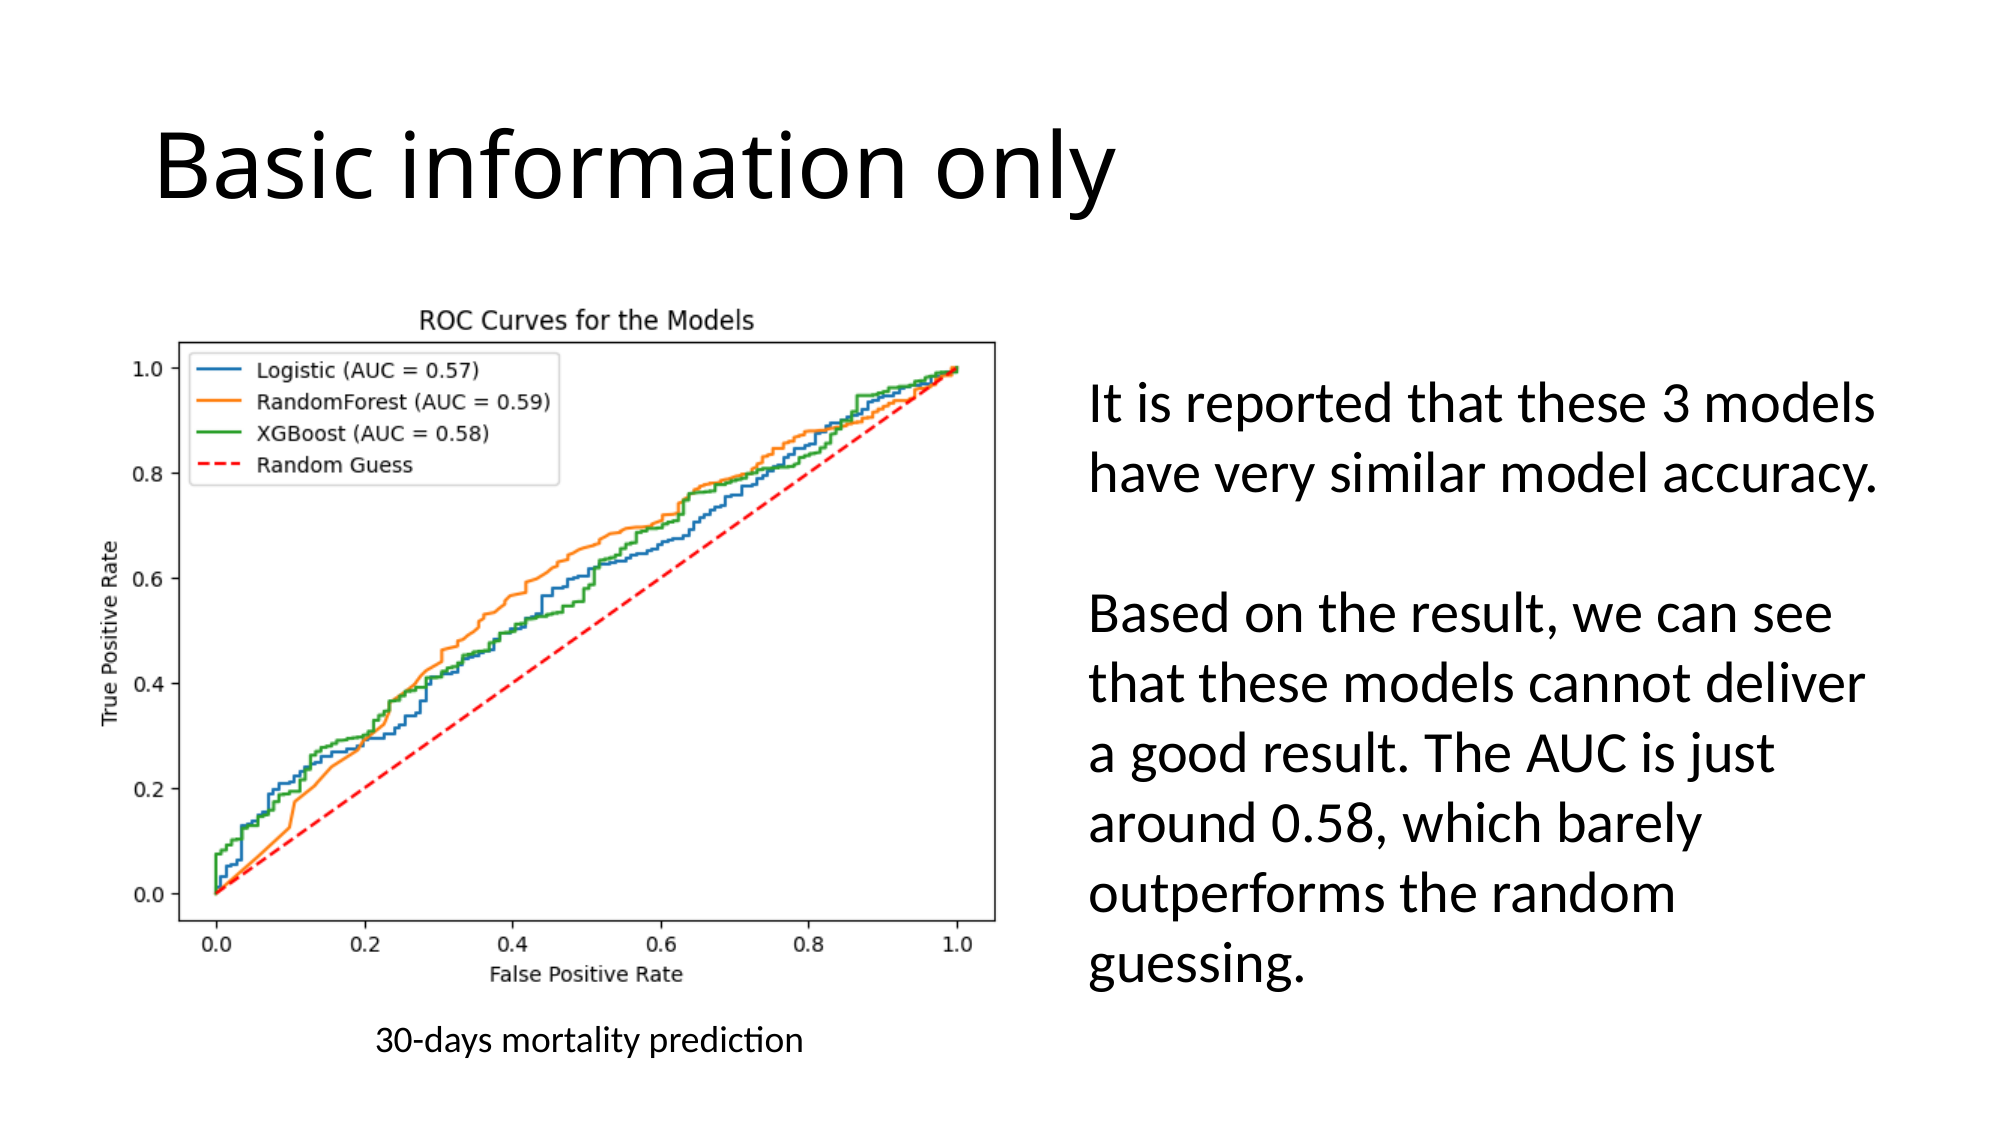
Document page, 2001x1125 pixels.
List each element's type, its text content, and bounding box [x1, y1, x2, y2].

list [87, 294, 1008, 1000]
text_box 30-days mortality prediction [360, 1007, 832, 1068]
title Basic information only [137, 59, 1863, 278]
text_box It is reported that these 3 models have very similar model accuracy. Based on the result, we can see that these models cannot deliver a good result. The AUC is just around 0.58, which barely outperforms the random guessing. [1074, 356, 1913, 1002]
